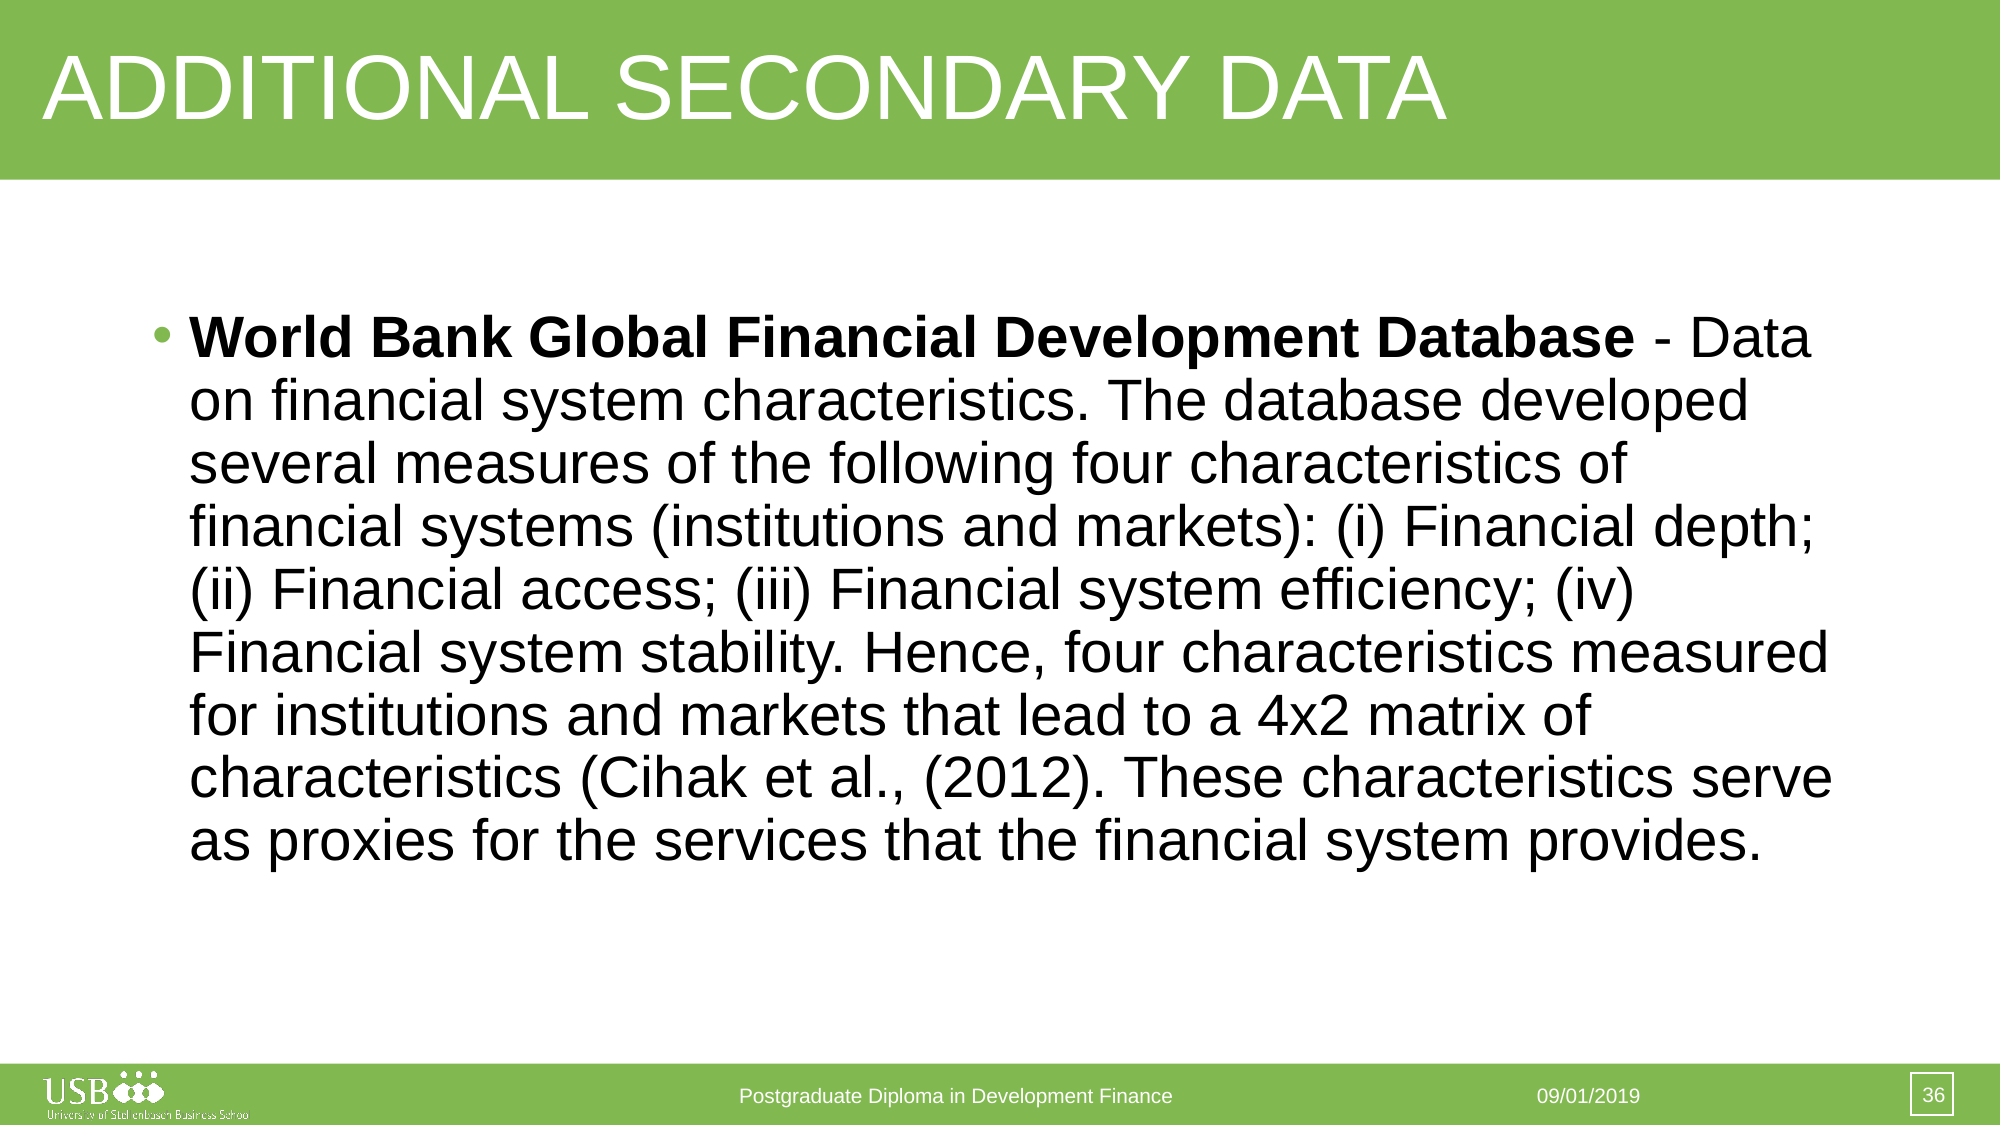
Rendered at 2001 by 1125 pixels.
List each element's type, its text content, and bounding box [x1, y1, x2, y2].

picture [43, 1071, 250, 1121]
slide_number 36 [1898, 1074, 1970, 1125]
title ADDITIONAL SECONDARY DATA [26, 0, 1845, 180]
list World Bank Global Financial Development Database - Data on financial system characteristics. The database developed several measures of the following four characteristics of financial systems (institutions and markets): (i) Financial depth; (ii) Financial access; (iii) Financial system efficiency; (iv) Financial system stability. Hence, four characteristics measured for institutions and markets that lead to a 4x2 matrix of characteristics (Cihak et al., (2012). These characteristics serve as proxies for the services that the financial system provides. [137, 299, 1863, 1014]
